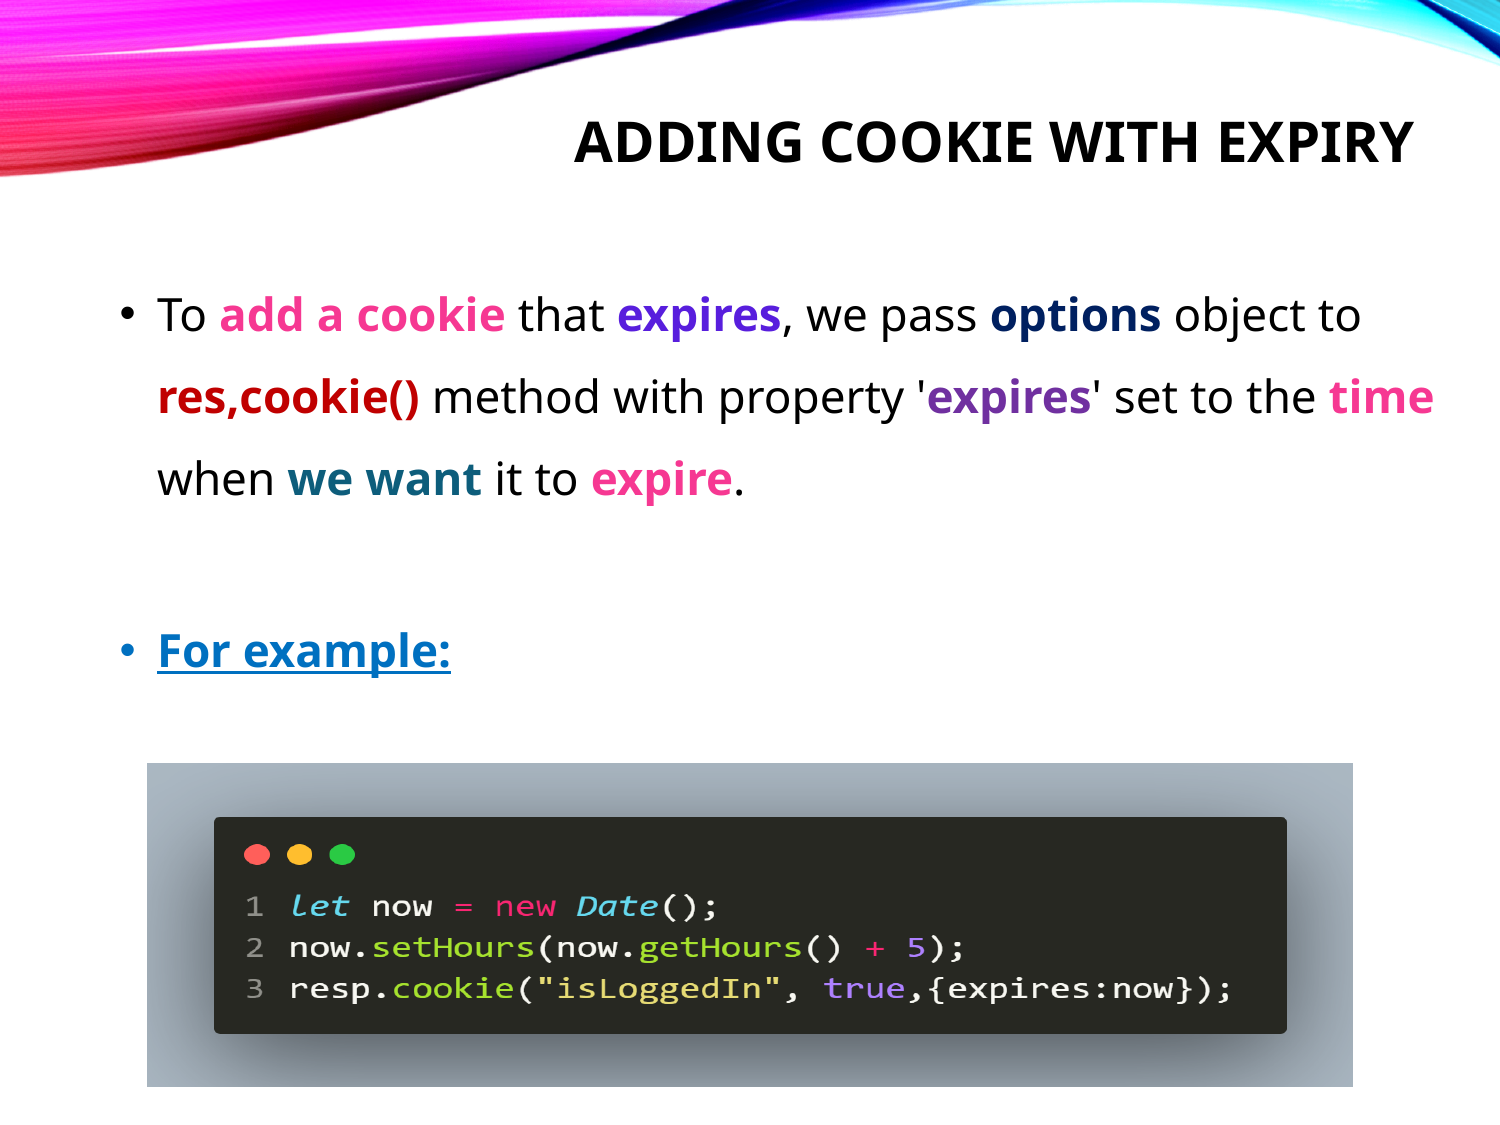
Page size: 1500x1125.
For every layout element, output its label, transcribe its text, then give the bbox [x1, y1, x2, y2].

picture [0, 0, 1500, 178]
title Adding cookie with expiry [383, 38, 1431, 250]
list To add a cookie that expires, we pass options object to res,cookie() method with property 'expires' set to the time when we want it to expire. For example: [29, 250, 1475, 1111]
picture [147, 762, 1353, 1087]
